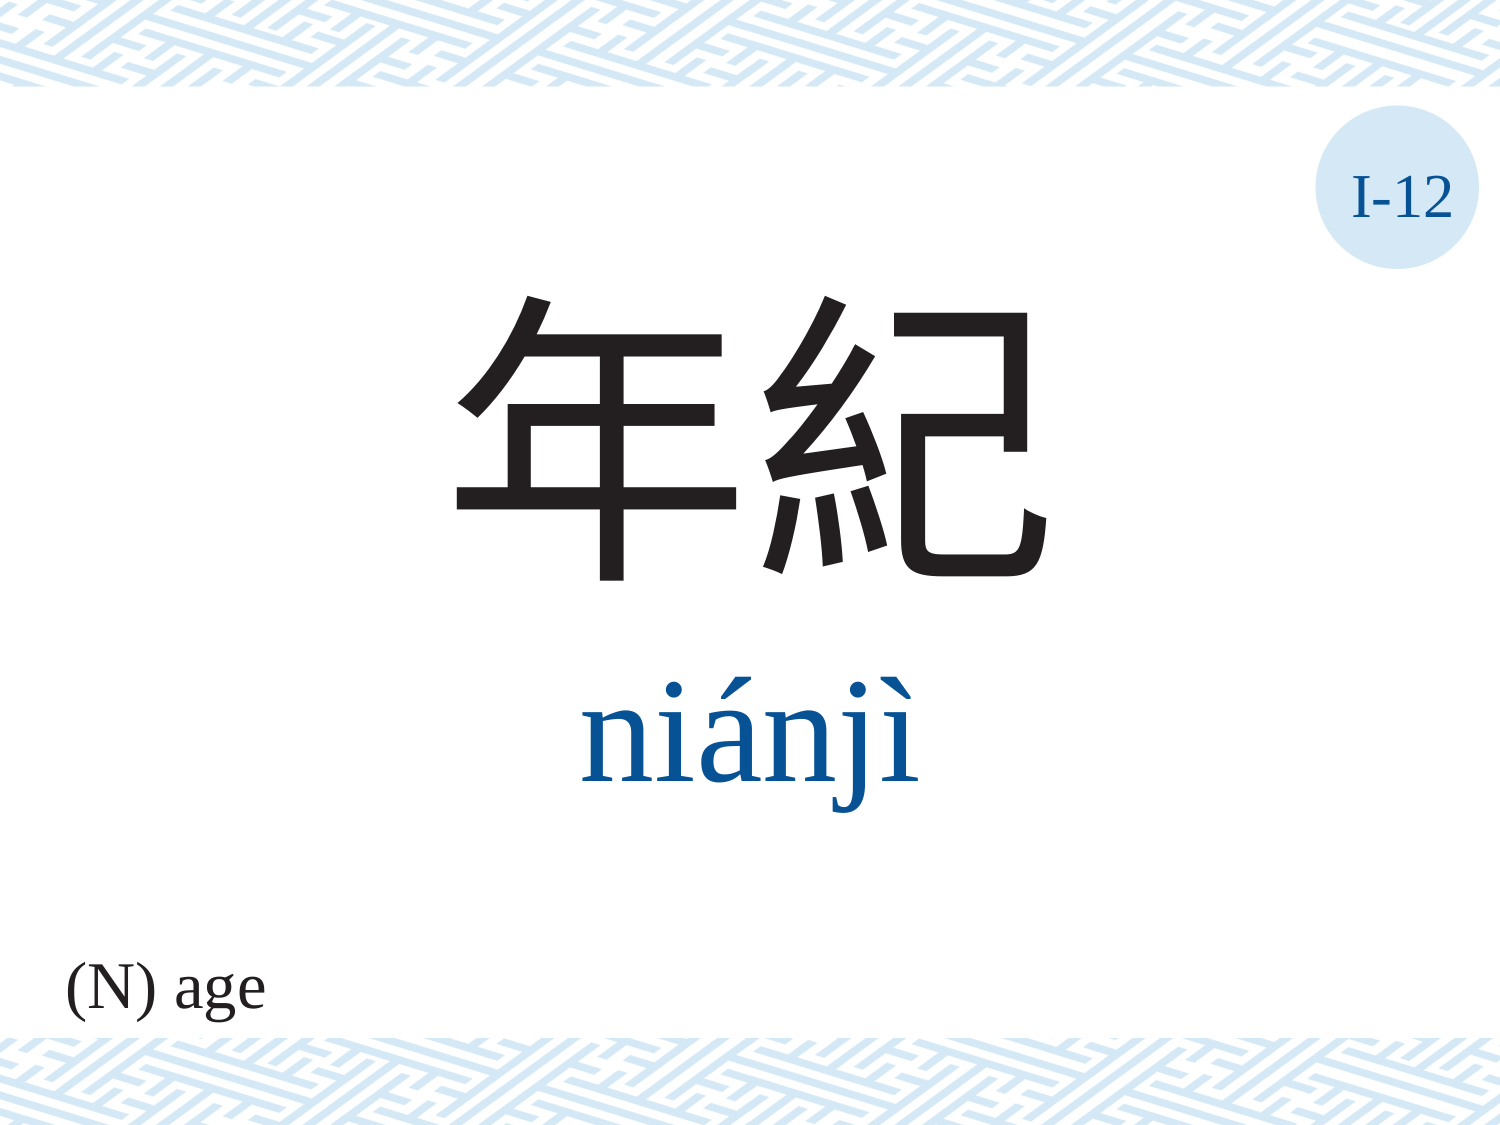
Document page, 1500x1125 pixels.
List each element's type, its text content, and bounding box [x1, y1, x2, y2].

text_box (N) age [62, 942, 295, 1023]
picture [0, 0, 1500, 1125]
text_box I-12 年紀 niánjì [439, 154, 1456, 812]
